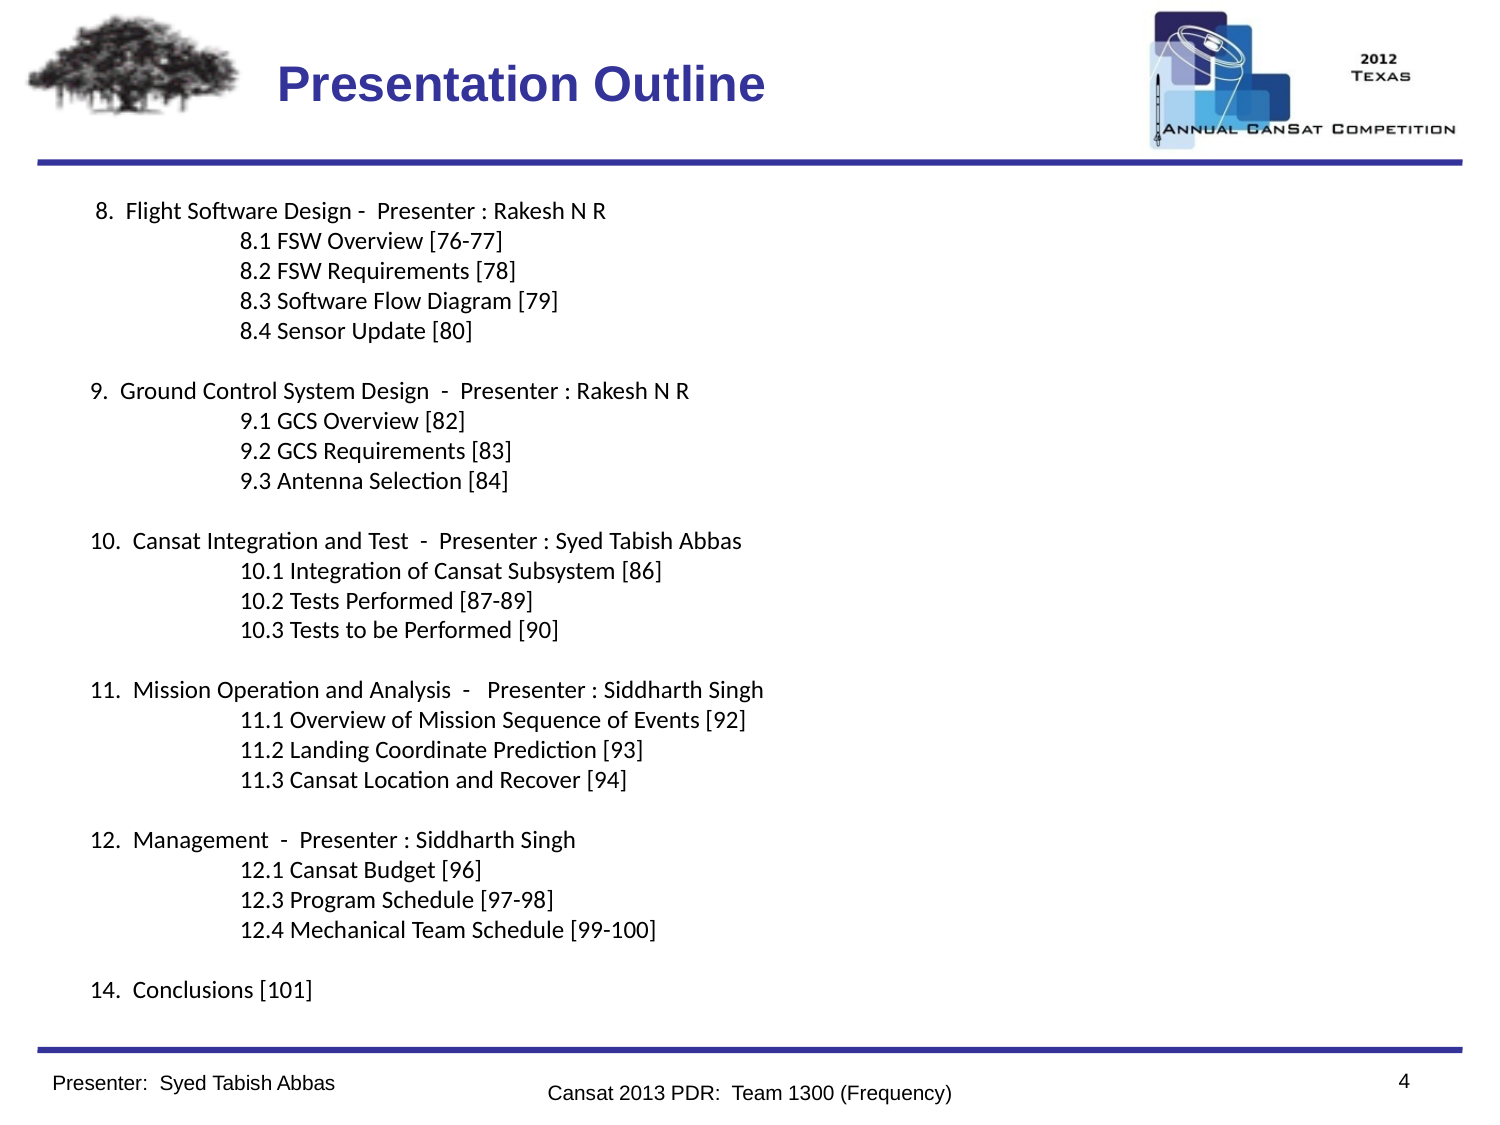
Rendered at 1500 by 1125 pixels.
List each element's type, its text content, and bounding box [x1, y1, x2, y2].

picture [1142, 1, 1463, 157]
title Presentation Outline [271, 12, 1238, 150]
text_box Presenter: Syed Tabish Abbas [37, 1062, 413, 1103]
text_box 8. Flight Software Design - Presenter : Rakesh N R 8.1 FSW Overview [76-77] 8.2 FSW Requirements [78] 8.3 Software Flow Diagram [79] 8.4 Sensor Update [80] 9. Ground Control System Design - Presenter : Rakesh N R 9.1 GCS Overview [82] 9.2 GCS Requirements [83] 9.3 Antenna Selection [84] 10. Cansat Integration and Test - Presenter : Syed Tabish Abbas 10.1 Integration of Cansat Subsystem [86] 10.2 Tests Performed [87-89] 10.3 Tests to be Performed [90] 11. Mission Operation and Analysis - Presenter : Siddharth Singh 11.1 Overview of Mission Sequence of Events [92] 11.2 Landing Coordinate Prediction [93] 11.3 Cansat Location and Recover [94] 12. Management - Presenter : Siddharth Singh 12.1 Cansat Budget [96] 12.3 Program Schedule [97-98] 12.4 Mechanical Team Schedule [99-100] 14. Conclusions [101] [74, 187, 1438, 1011]
slide_number 4 [1312, 1059, 1425, 1100]
footer Cansat 2013 PDR: Team 1300 (Frequency) [450, 1071, 1050, 1112]
picture [0, 12, 270, 151]
